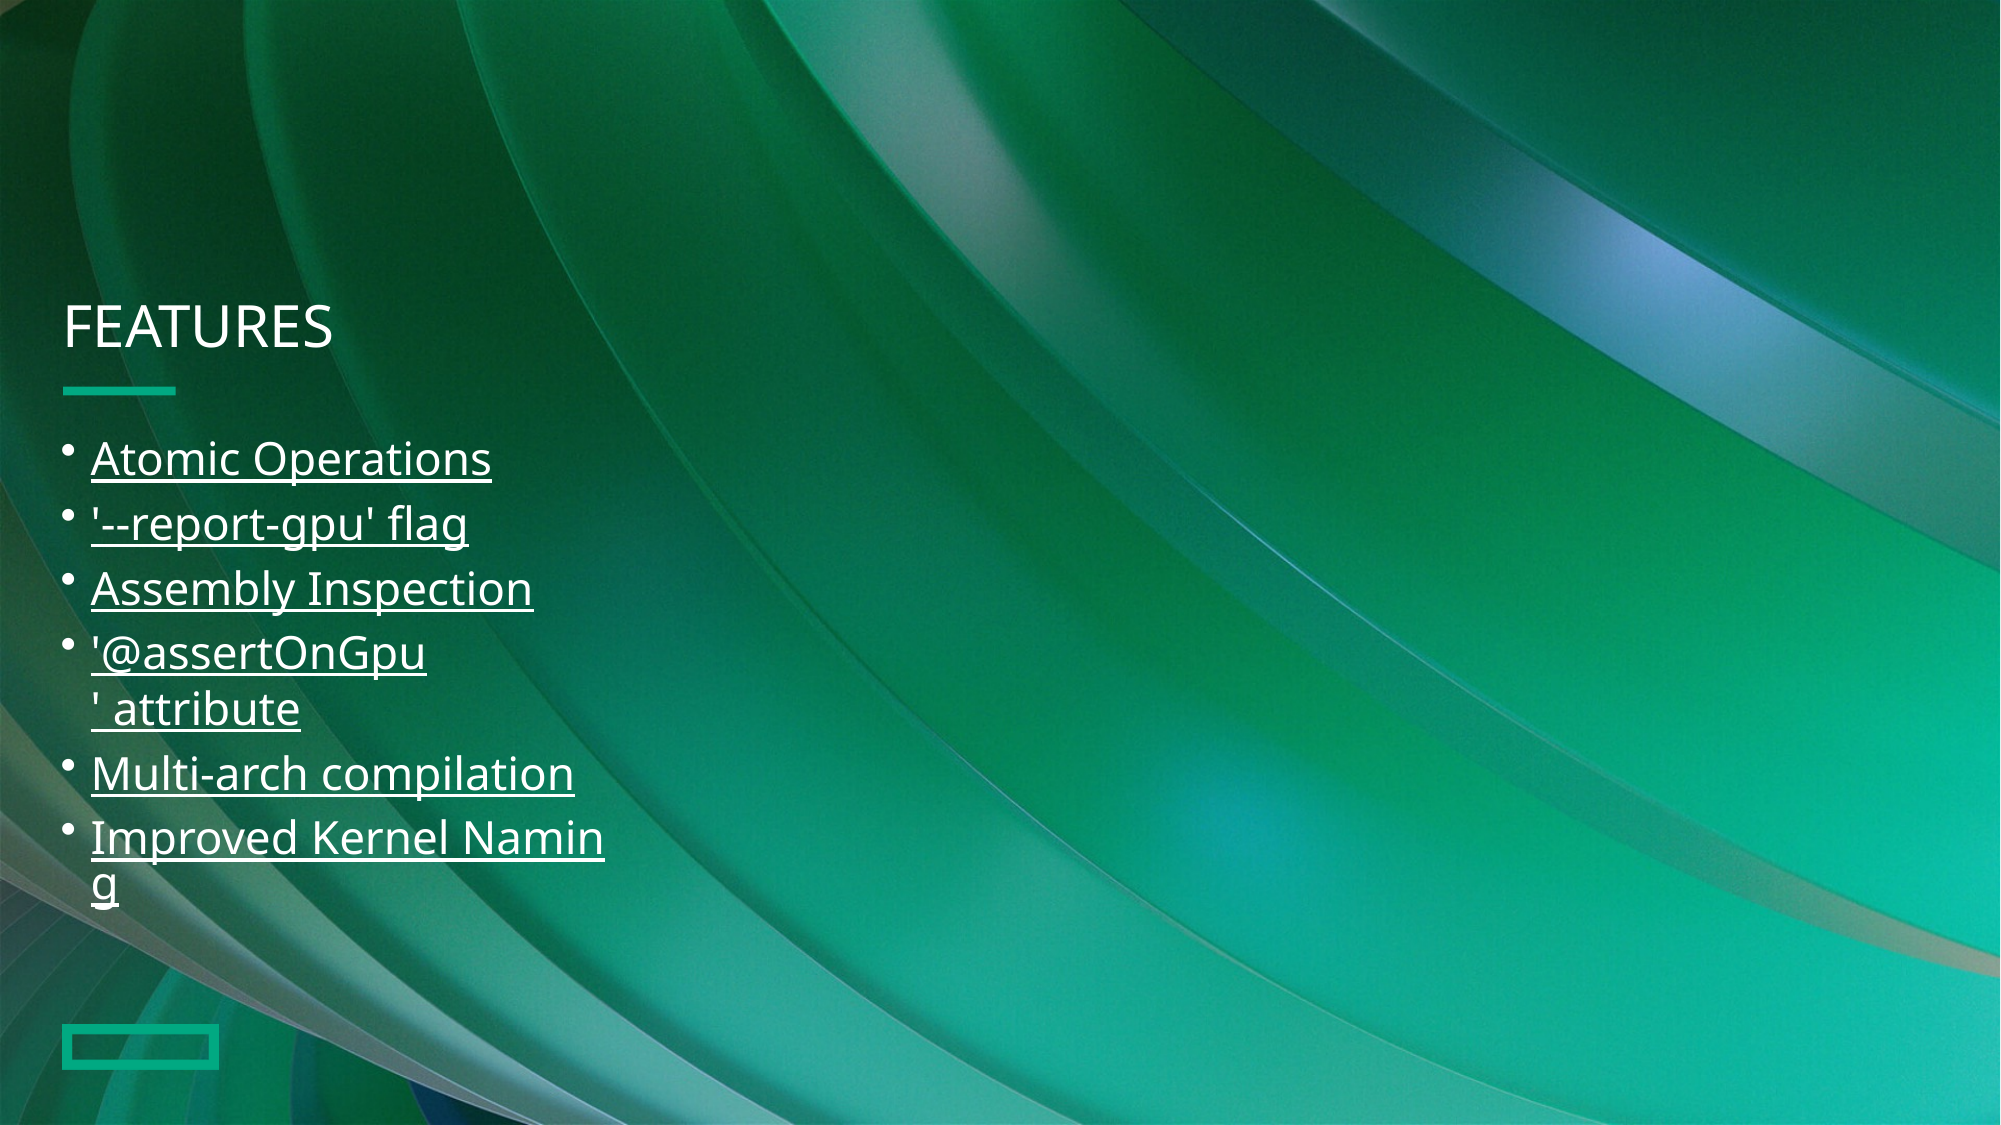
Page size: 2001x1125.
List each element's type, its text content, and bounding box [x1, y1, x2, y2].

title Features [43, 228, 632, 380]
list Atomic Operations '--report-gpu' flag Assembly Inspection '@assertOnGpu' attribute Multi-arch compilation Improved Kernel Naming [41, 411, 632, 986]
picture [0, 0, 2001, 1125]
